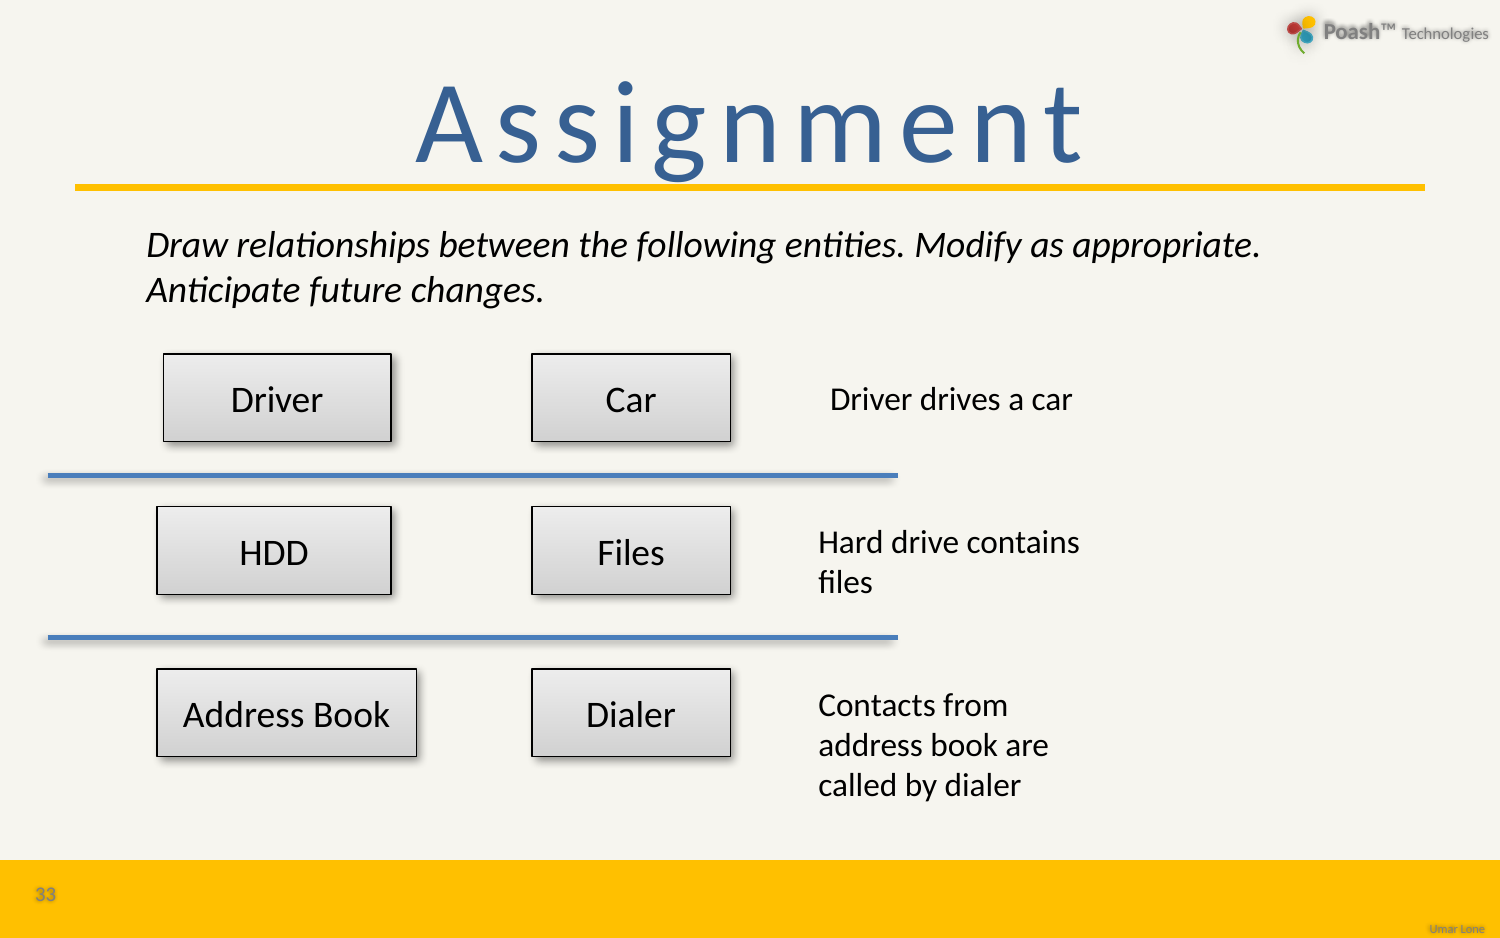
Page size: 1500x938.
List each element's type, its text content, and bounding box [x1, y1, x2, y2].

text_box Driver drives a car [815, 369, 1144, 425]
text_box Driver [163, 353, 392, 442]
title Assignment [75, 37, 1425, 194]
text_box Address Book [156, 668, 417, 757]
list Draw relationships between the following entities. Modify as appropriate. Anticipate future changes. [75, 212, 1425, 342]
text_box Hard drive contains files [803, 513, 1132, 608]
text_box HDD [156, 506, 392, 595]
text_box Contacts from address book are called by dialer [803, 675, 1132, 810]
text_box Car [531, 353, 731, 442]
slide_number 33 [4, 868, 88, 919]
text_box Dialer [531, 668, 731, 757]
text_box Files [531, 506, 731, 595]
